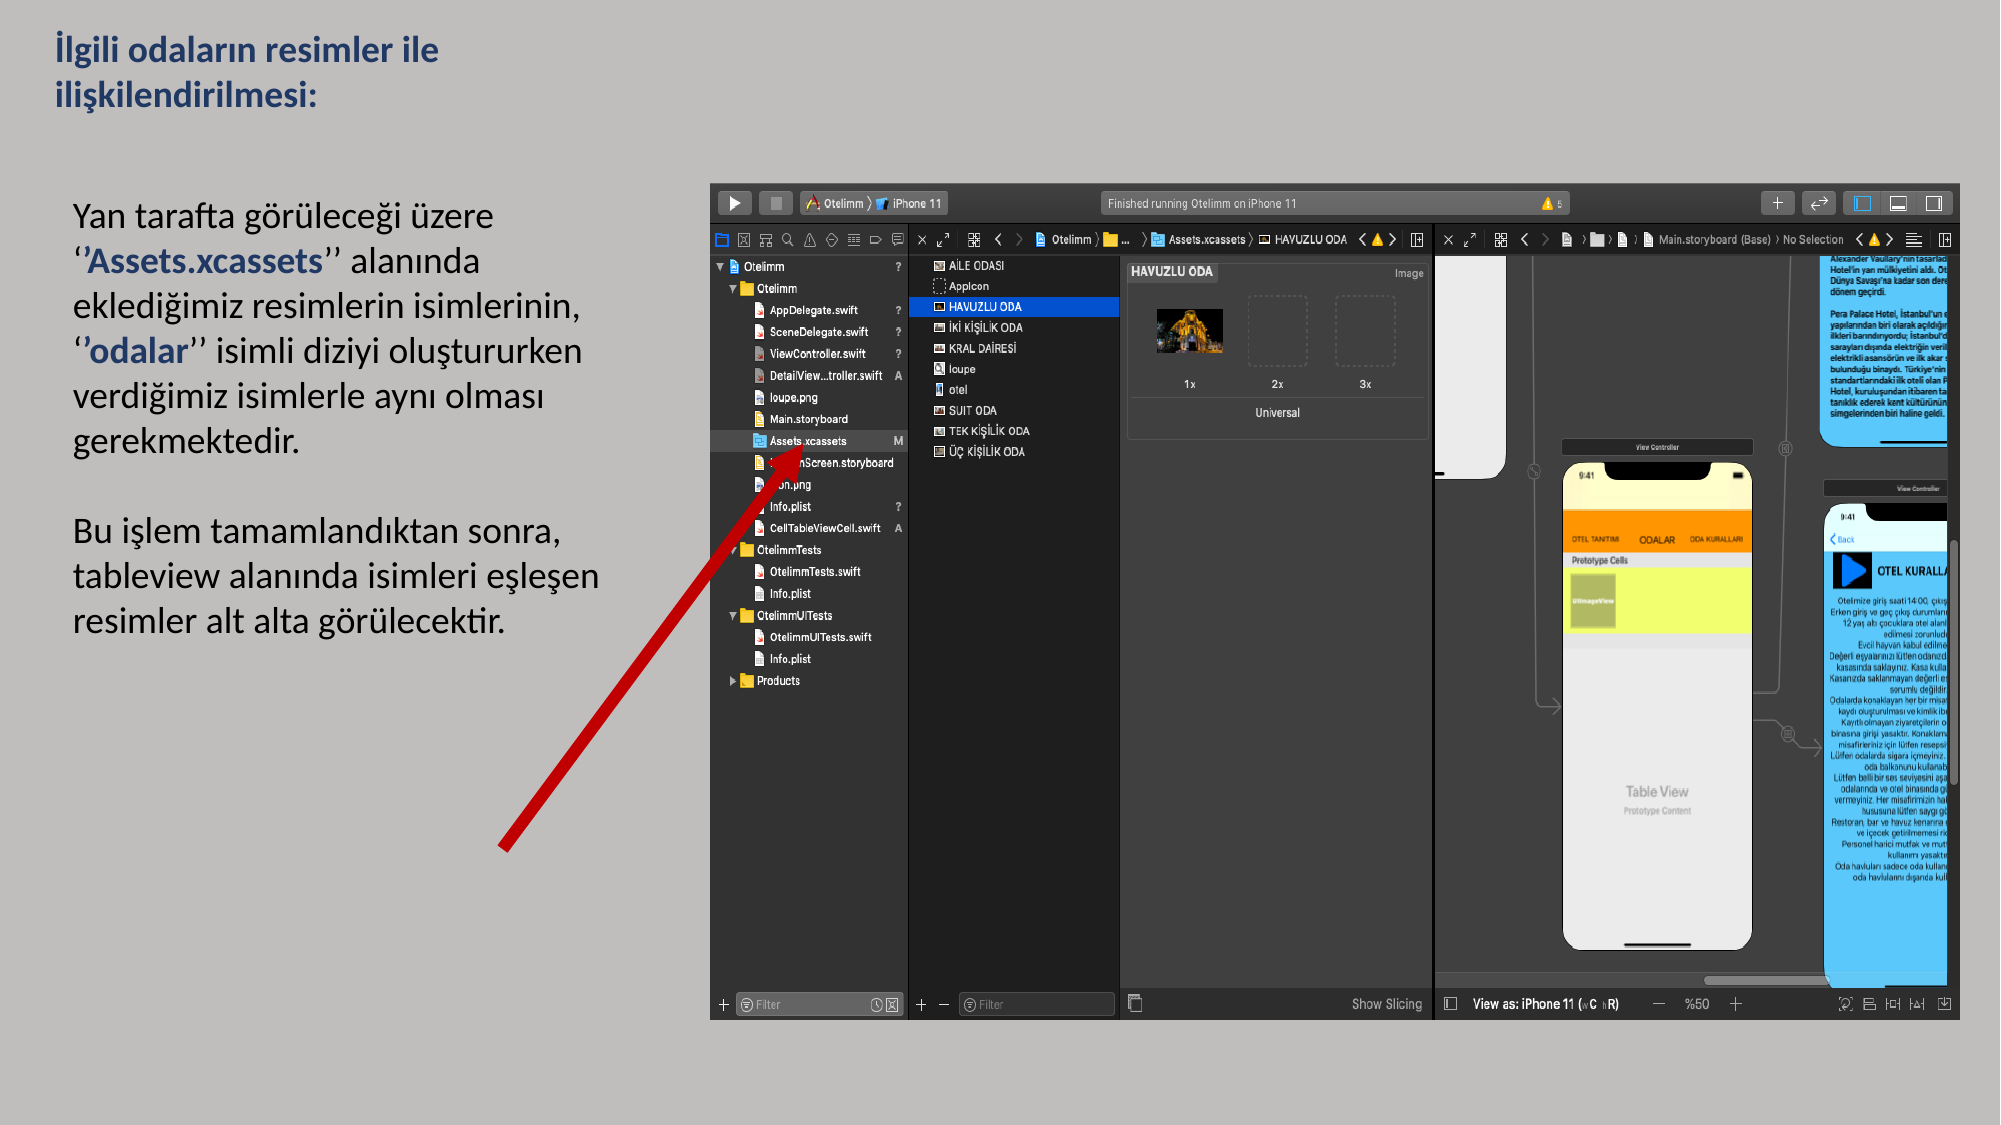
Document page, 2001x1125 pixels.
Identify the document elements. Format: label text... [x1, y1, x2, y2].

text_box Yan tarafta görüleceği üzere ‘’Assets.xcassets’’ alanında eklediğimiz resimlerin isimlerinin, ‘’odalar’’ isimli diziyi oluştururken verdiğimiz isimlerle aynı olması gerekmektedir. Bu işlem tamamlandıktan sonra, tableview alanında isimleri eşleşen resimler alt alta görülecektir. [58, 183, 661, 784]
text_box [502, 443, 804, 850]
text_box İlgili odaların resimler ile ilişkilendirilmesi: [40, 17, 679, 123]
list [710, 183, 1960, 1020]
